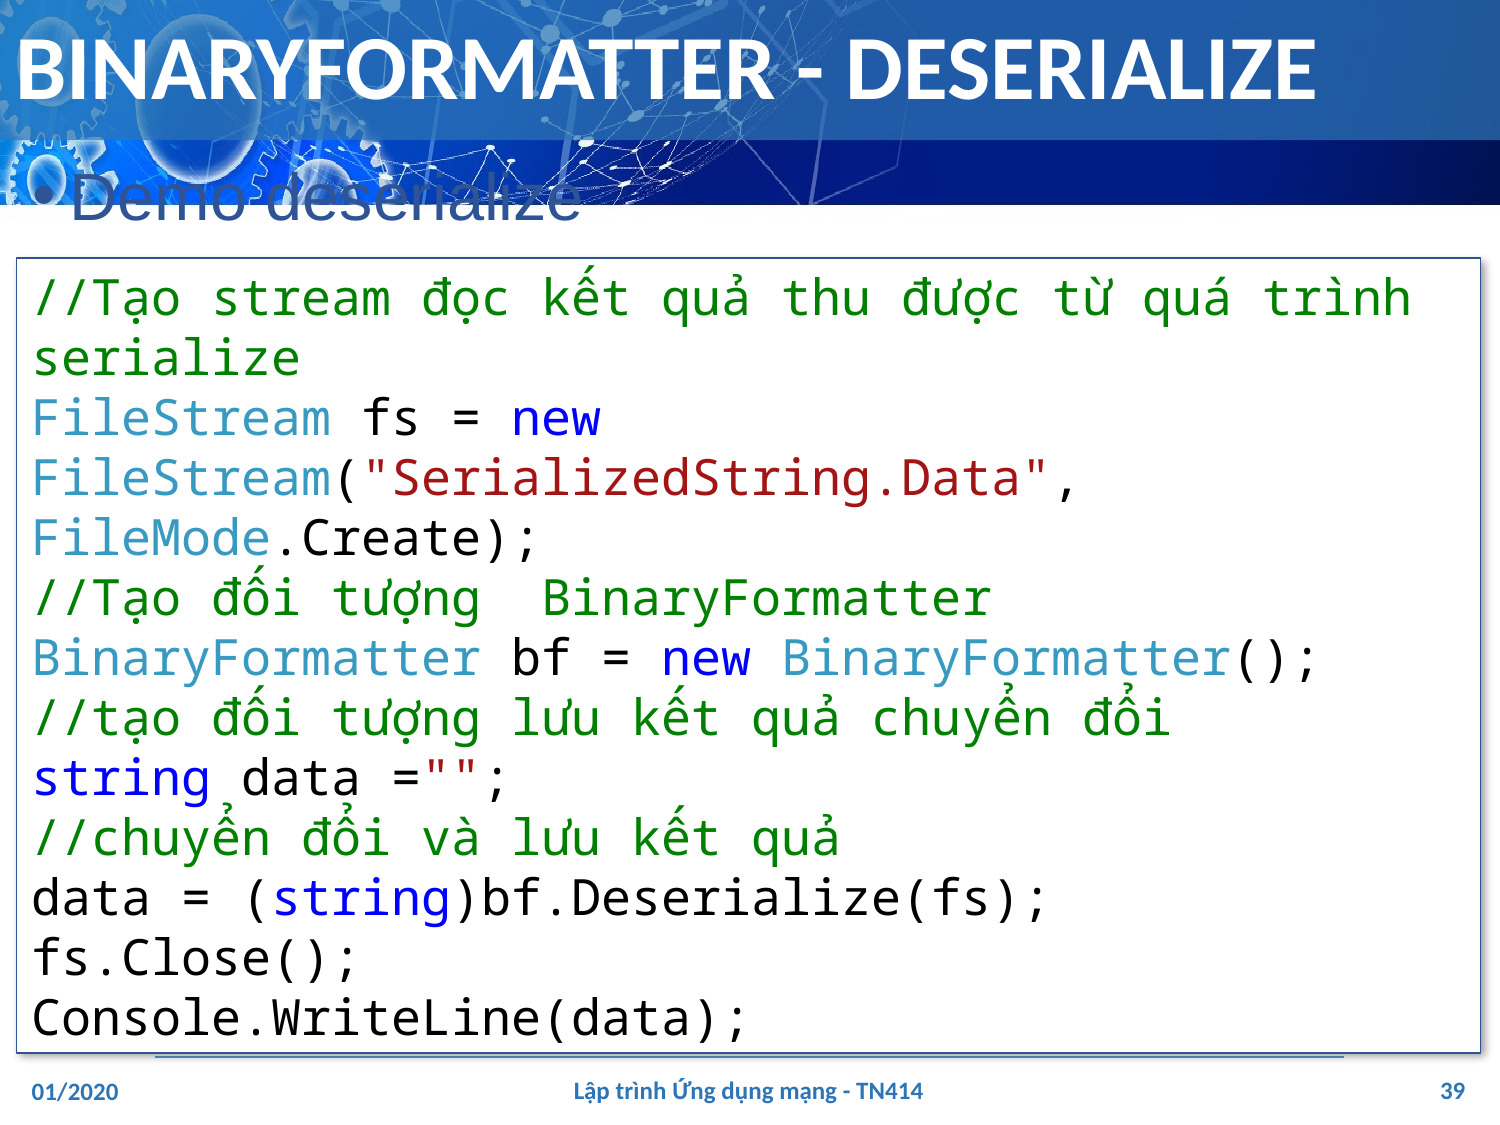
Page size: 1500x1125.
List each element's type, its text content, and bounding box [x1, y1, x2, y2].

slide_number 01/2020 [16, 1060, 152, 1120]
list Demo deserialize [17, 155, 1481, 258]
text_box //Tạo stream đọc kết quả thu được từ quá trình serialize FileStream fs = new FileStream("SerializedString.Data", FileMode.Create); //Tạo đối tượng BinaryFormatter BinaryFormatter bf = new BinaryFormatter(); //tạo đối tượng lưu kết quả chuyển đổi string data =""; //chuyển đổi và lưu kết quả data = (string)bf.Deserialize(fs); fs.Close(); Console.WriteLine(data); [16, 258, 1481, 1054]
slide_number ‹#› [1345, 1064, 1481, 1120]
footer Lập trình Ứng dụng mạng - TN414 [156, 1064, 1342, 1120]
title BINARYFORMATTER - DESERIALIZE [0, 0, 1500, 141]
picture [0, 141, 1500, 1125]
